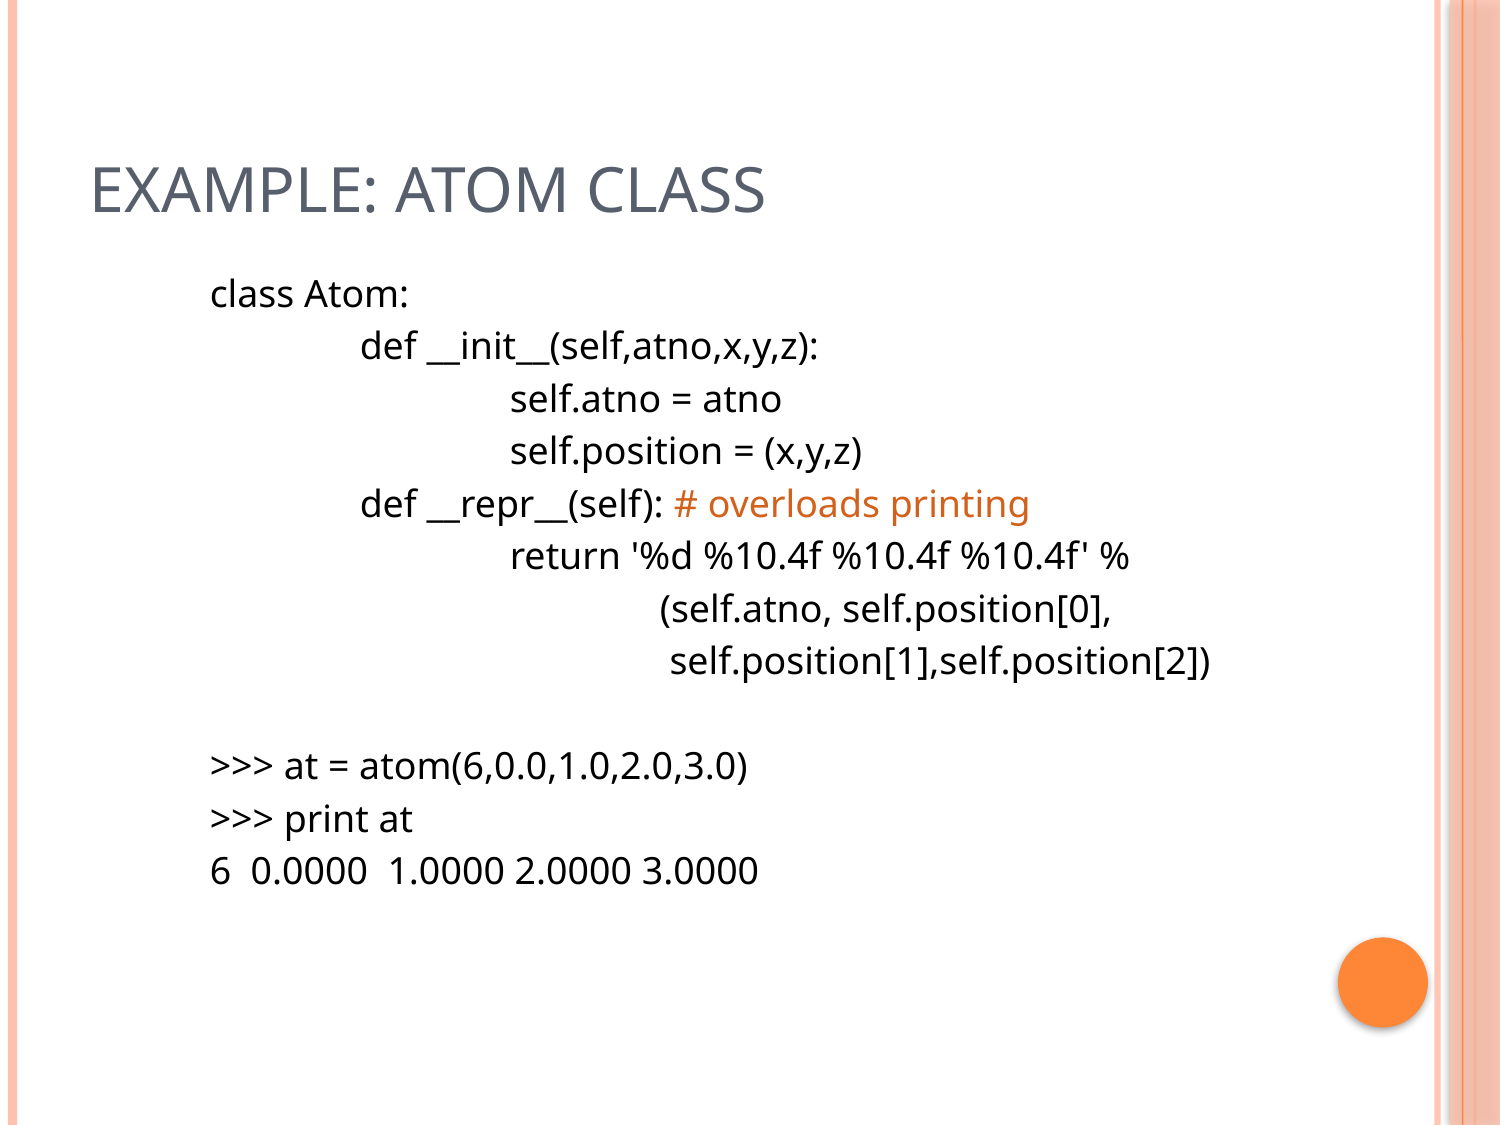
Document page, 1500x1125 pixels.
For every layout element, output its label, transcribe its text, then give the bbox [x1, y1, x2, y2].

title Example: Atom class [75, 45, 1300, 233]
list class Atom: def __init__(self,atno,x,y,z): self.atno = atno self.position = (x,y,z) def __repr__(self): # overloads printing return '%d %10.4f %10.4f %10.4f' % (self.atno, self.position[0], self.position[1],self.position[2]) >>> at = atom(6,0.0,1.0,2.0,3.0) >>> print at 6 0.0000 1.0000 2.0000 3.0000 [75, 262, 1294, 1012]
